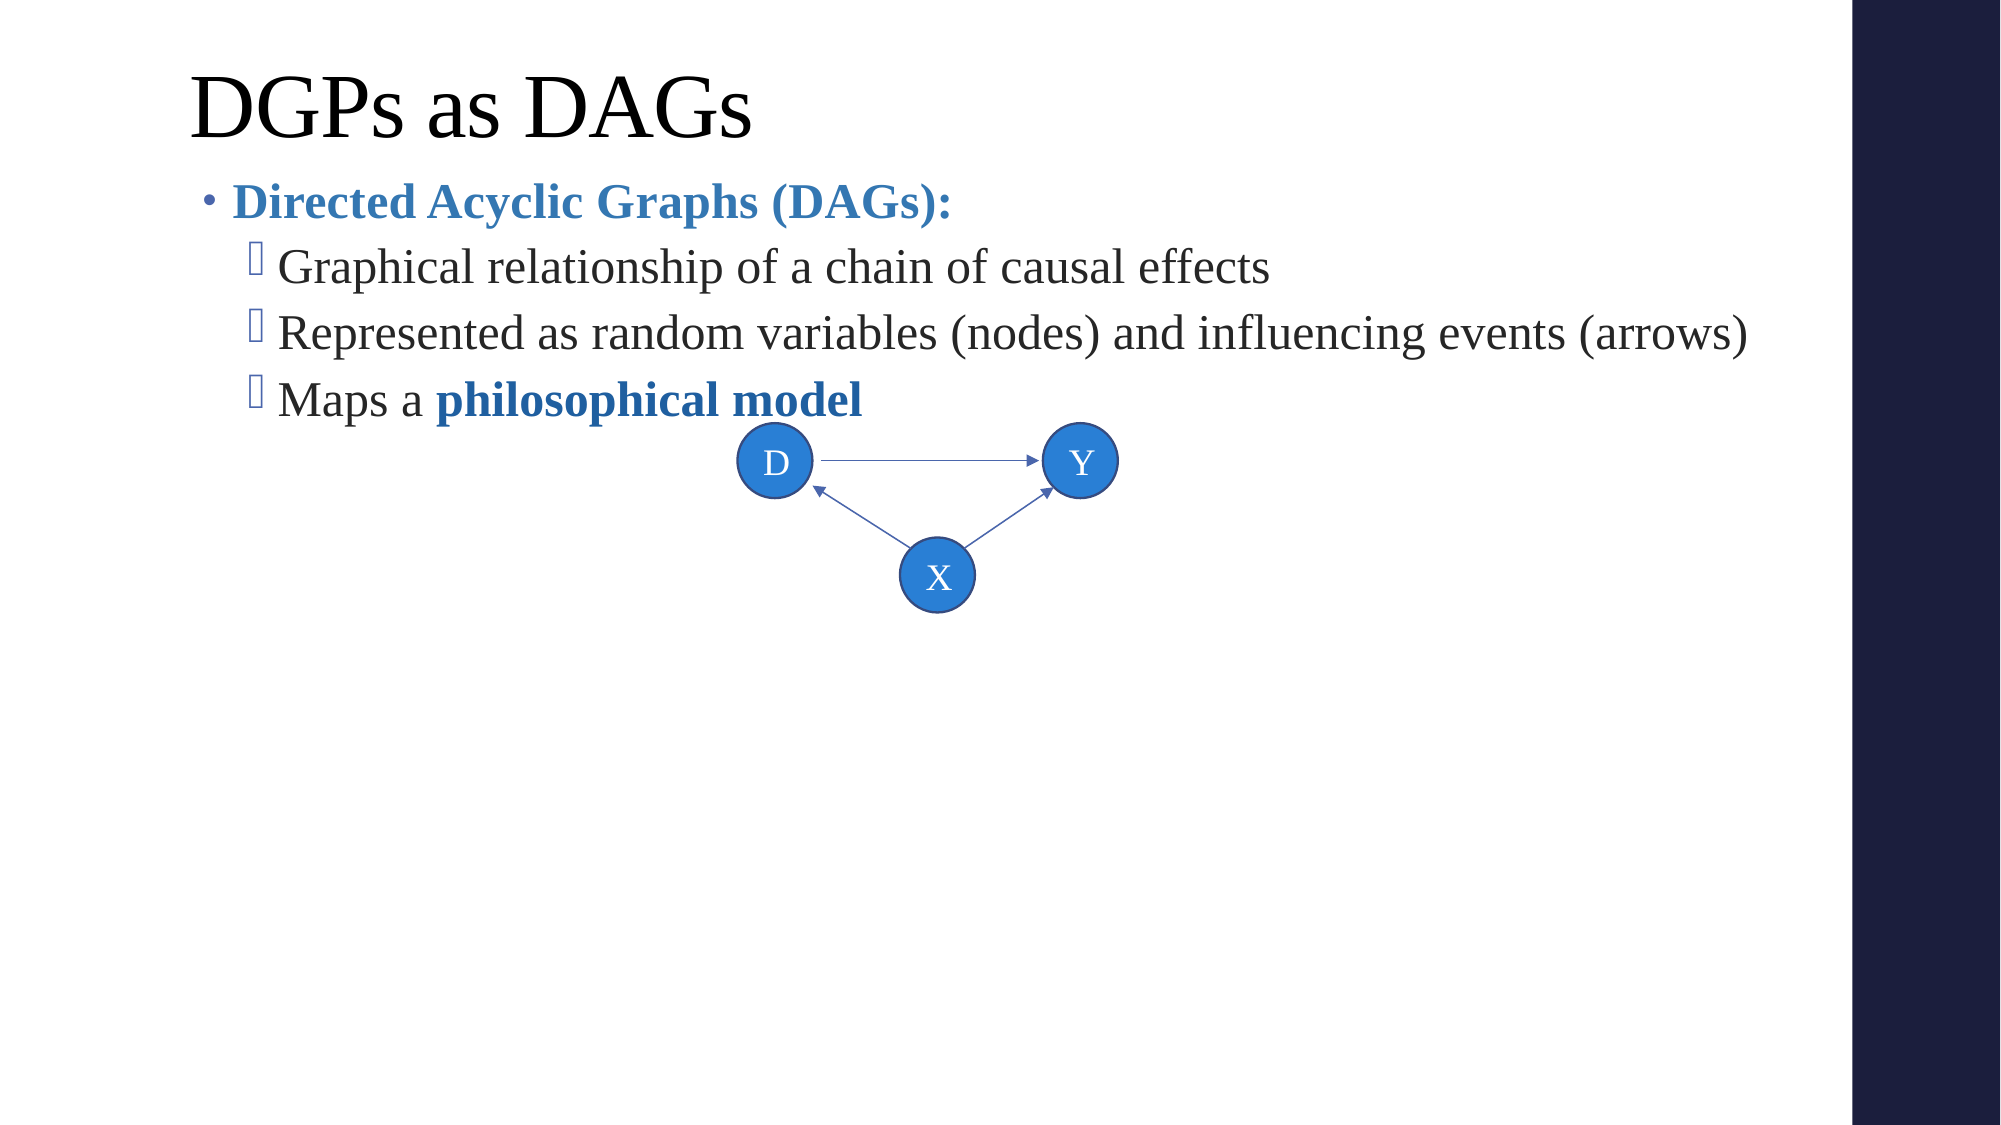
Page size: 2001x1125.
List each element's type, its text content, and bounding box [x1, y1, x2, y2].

list Directed Acyclic Graphs (DAGs): Graphical relationship of a chain of causal effects Represented as random variables (nodes) and influencing events (arrows) Maps a philosophical model [187, 164, 1813, 1088]
text_box X [898, 536, 977, 614]
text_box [963, 486, 1055, 549]
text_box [812, 485, 912, 549]
text_box Y [1041, 421, 1120, 500]
title DGPs as DAGs [174, 50, 1247, 165]
text_box D [736, 421, 814, 500]
